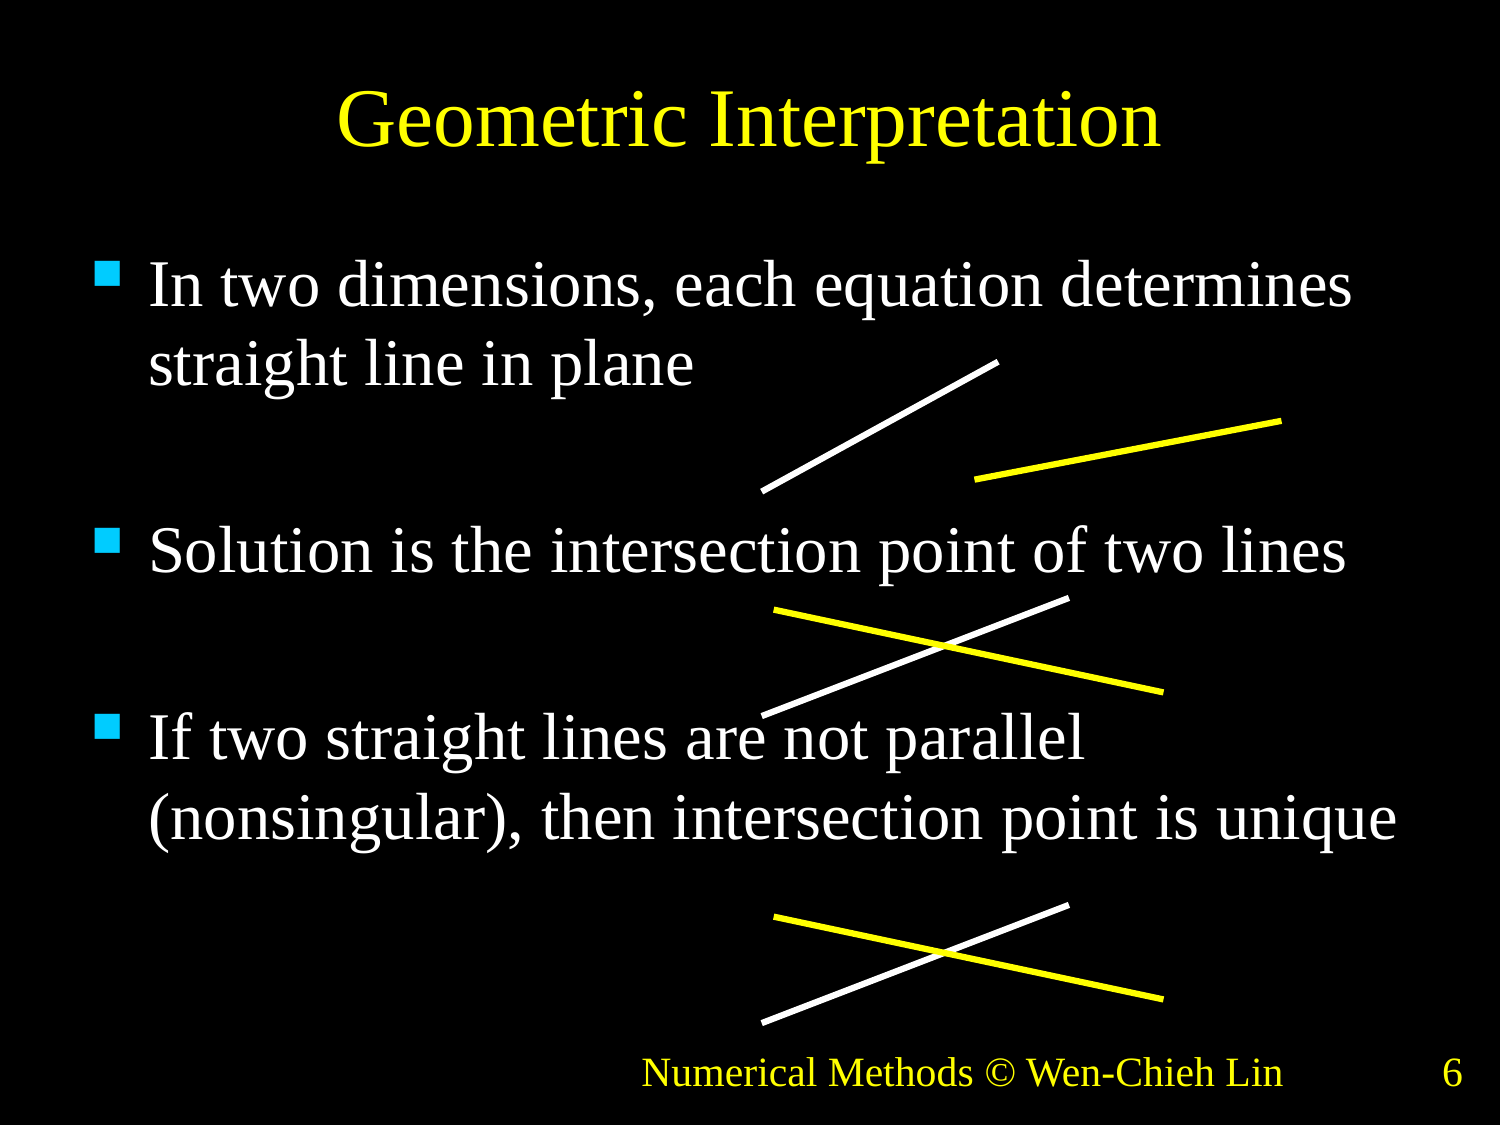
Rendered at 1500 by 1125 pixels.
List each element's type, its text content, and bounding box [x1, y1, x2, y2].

footer Numerical Methods © Wen-Chieh Lin [490, 1035, 1128, 1103]
list In two dimensions, each equation determines straight line in plane Solution is the intersection point of two lines If two straight lines are not parallel (nonsingular), then intersection point is unique [76, 231, 1427, 1035]
title Geometric Interpretation [75, 19, 1425, 208]
slide_number 6 [1128, 1024, 1479, 1103]
